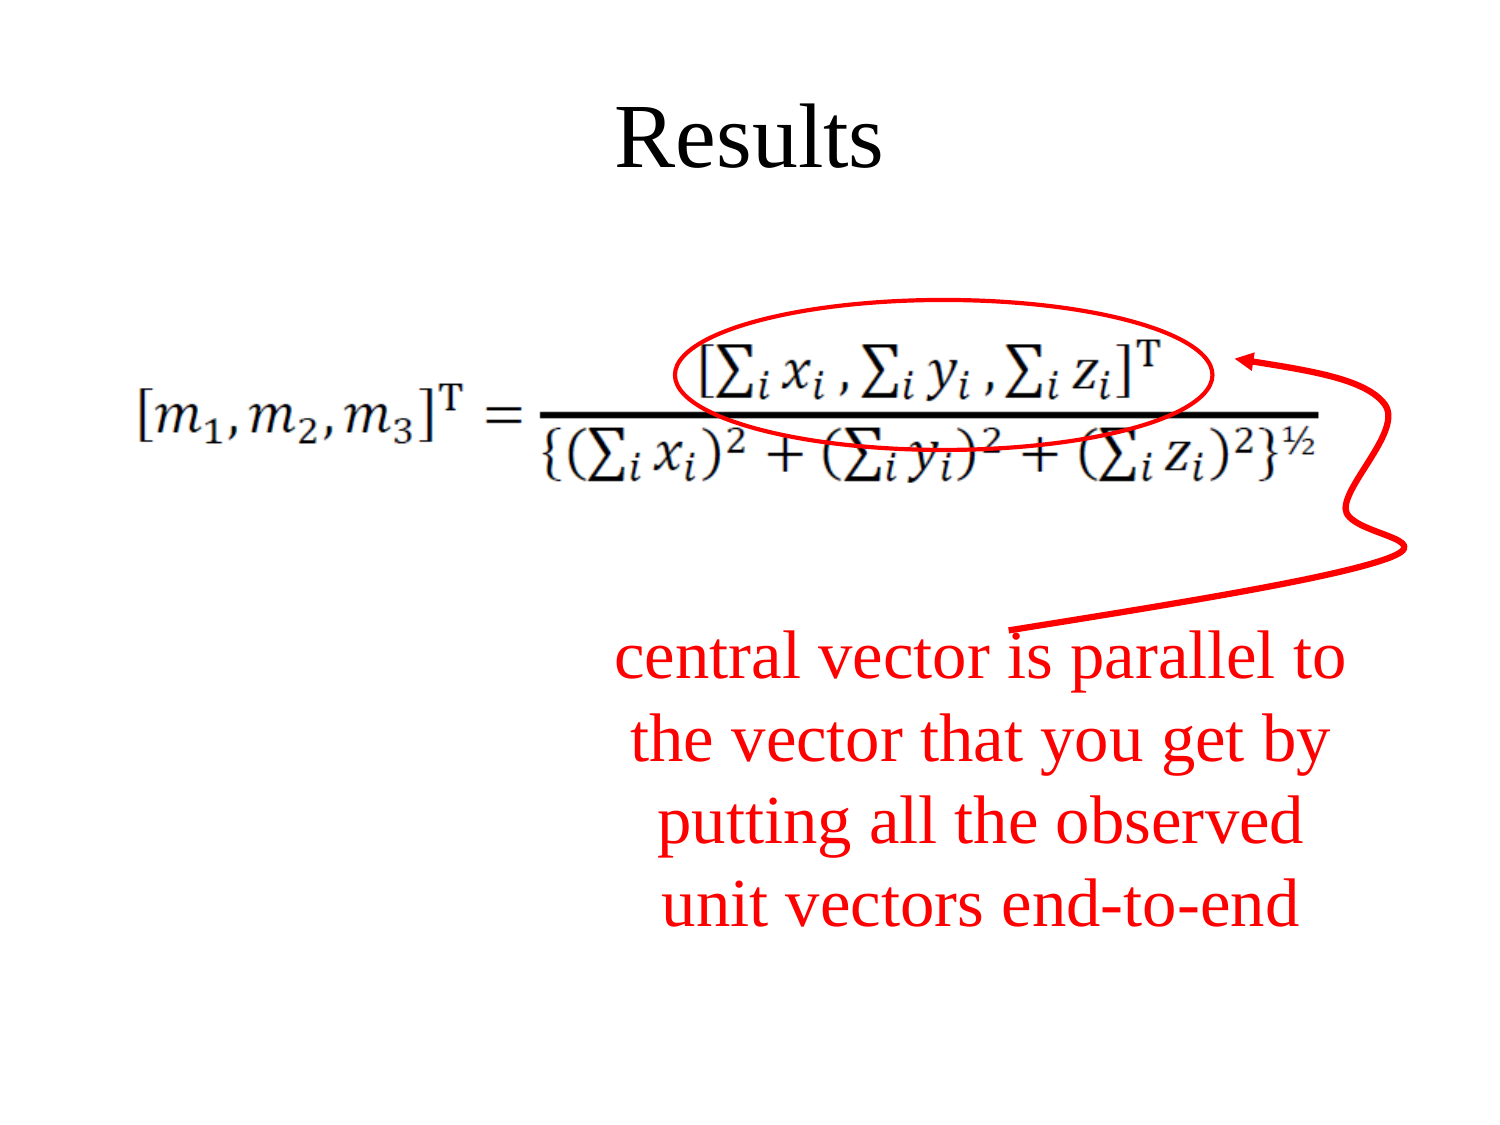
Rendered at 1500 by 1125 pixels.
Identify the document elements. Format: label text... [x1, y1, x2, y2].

text_box [1354, 383, 1390, 487]
title Results [75, 37, 1425, 225]
text_box central vector is parallel to the vector that you get by putting all the observed unit vectors end-to-end [587, 600, 1375, 950]
text_box [1008, 519, 1405, 632]
picture [112, 299, 1351, 538]
